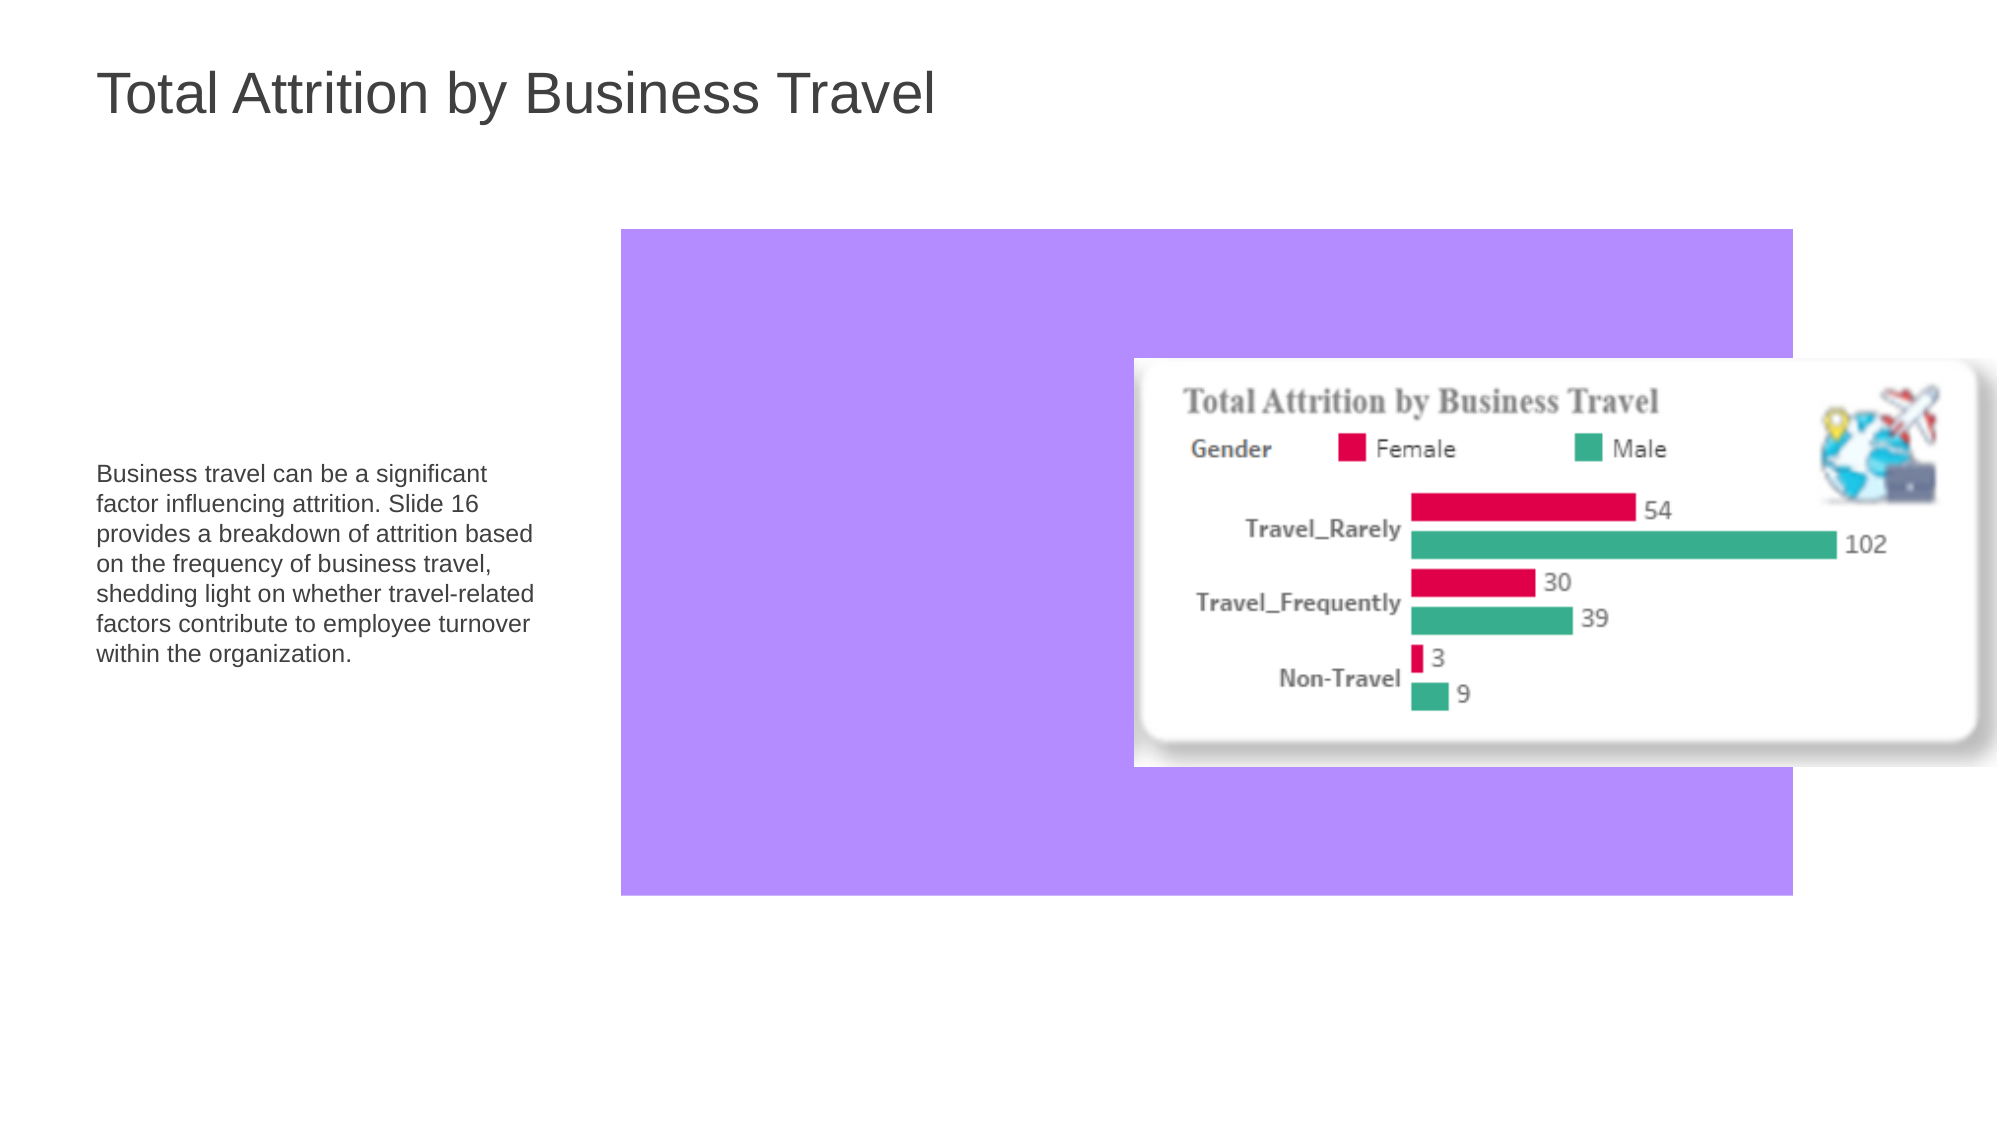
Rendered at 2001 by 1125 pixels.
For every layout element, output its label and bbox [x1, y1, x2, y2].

picture [1124, 326, 2000, 799]
text_box [81, 46, 1021, 677]
